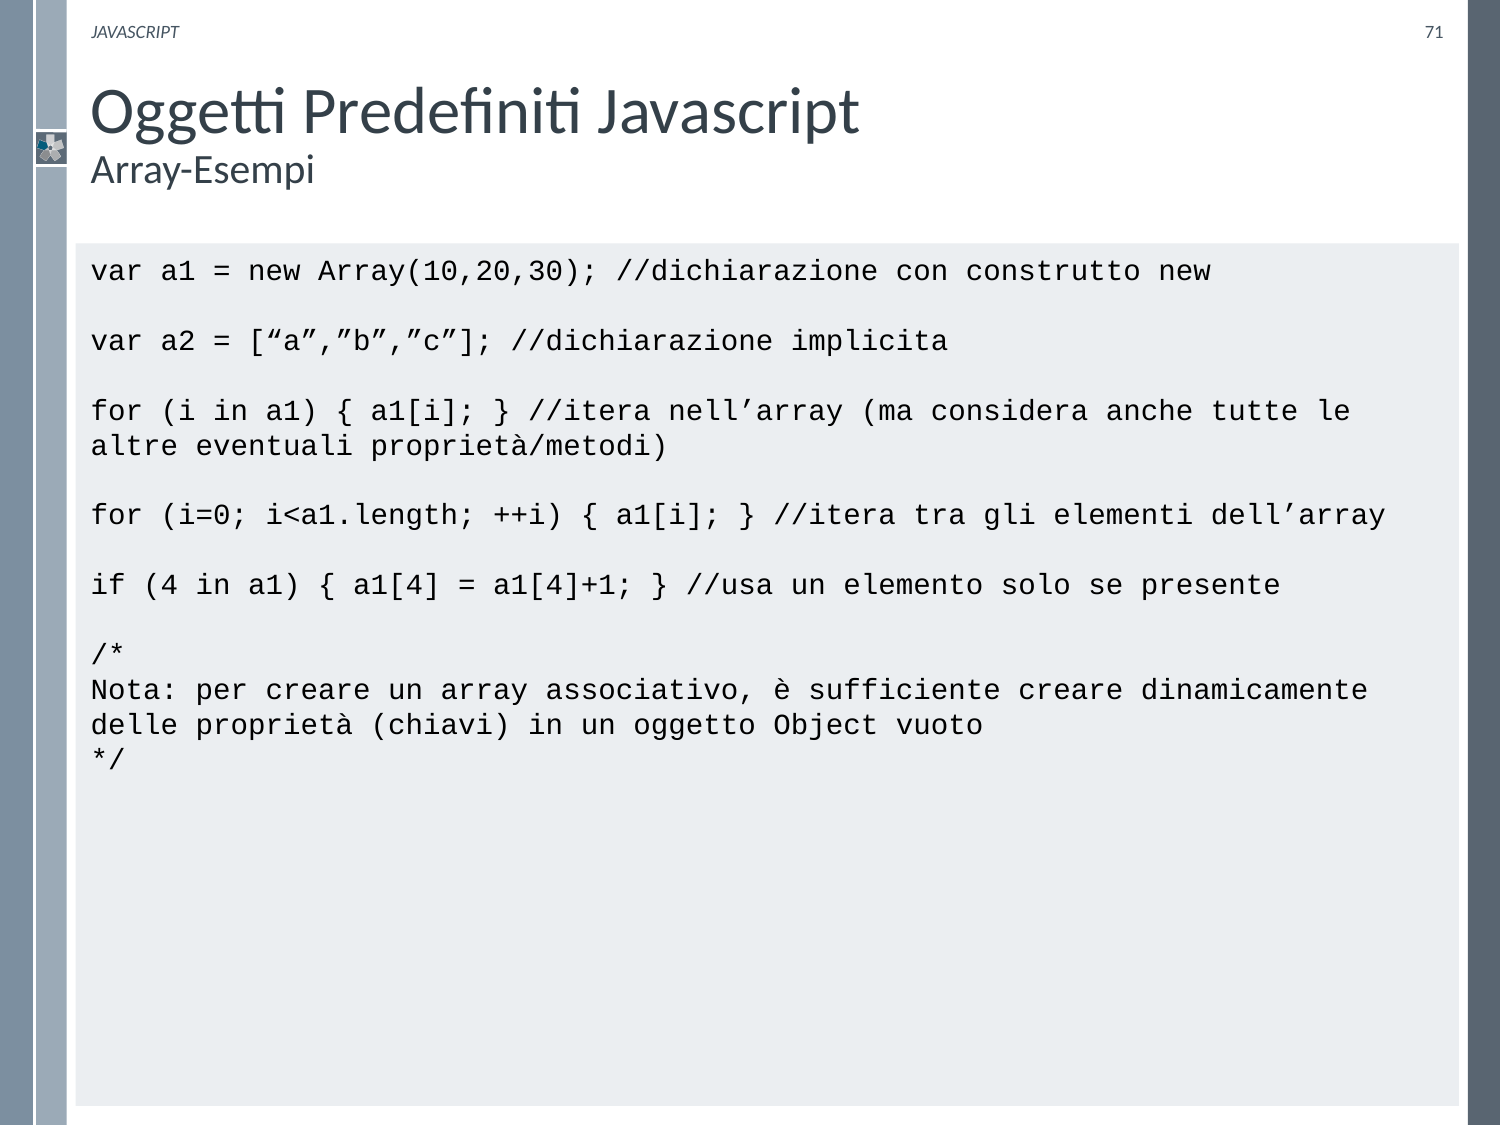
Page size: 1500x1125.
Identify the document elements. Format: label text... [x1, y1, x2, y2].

slide_number 71 [1370, 8, 1459, 55]
picture [37, 134, 64, 161]
title Oggetti Predefiniti Javascript Array-Esempi [75, 68, 1459, 233]
list var a1 = new Array(10,20,30); //dichiarazione con construtto new var a2 = [“a”,”b”,”c”]; //dichiarazione implicita for (i in a1) { a1[i]; } //itera nell’array (ma considera anche tutte le altre eventuali proprietà/metodi) for (i=0; i<a1.length; ++i) { a1[i]; } //itera tra gli elementi dell’array if (4 in a1) { a1[4] = a1[4]+1; } //usa un elemento solo se presente /* Nota: per creare un array associativo, è sufficiente creare dinamicamente delle proprietà (chiavi) in un oggetto Object vuoto */ [75, 243, 1459, 1106]
footer Javascript [76, 8, 566, 55]
